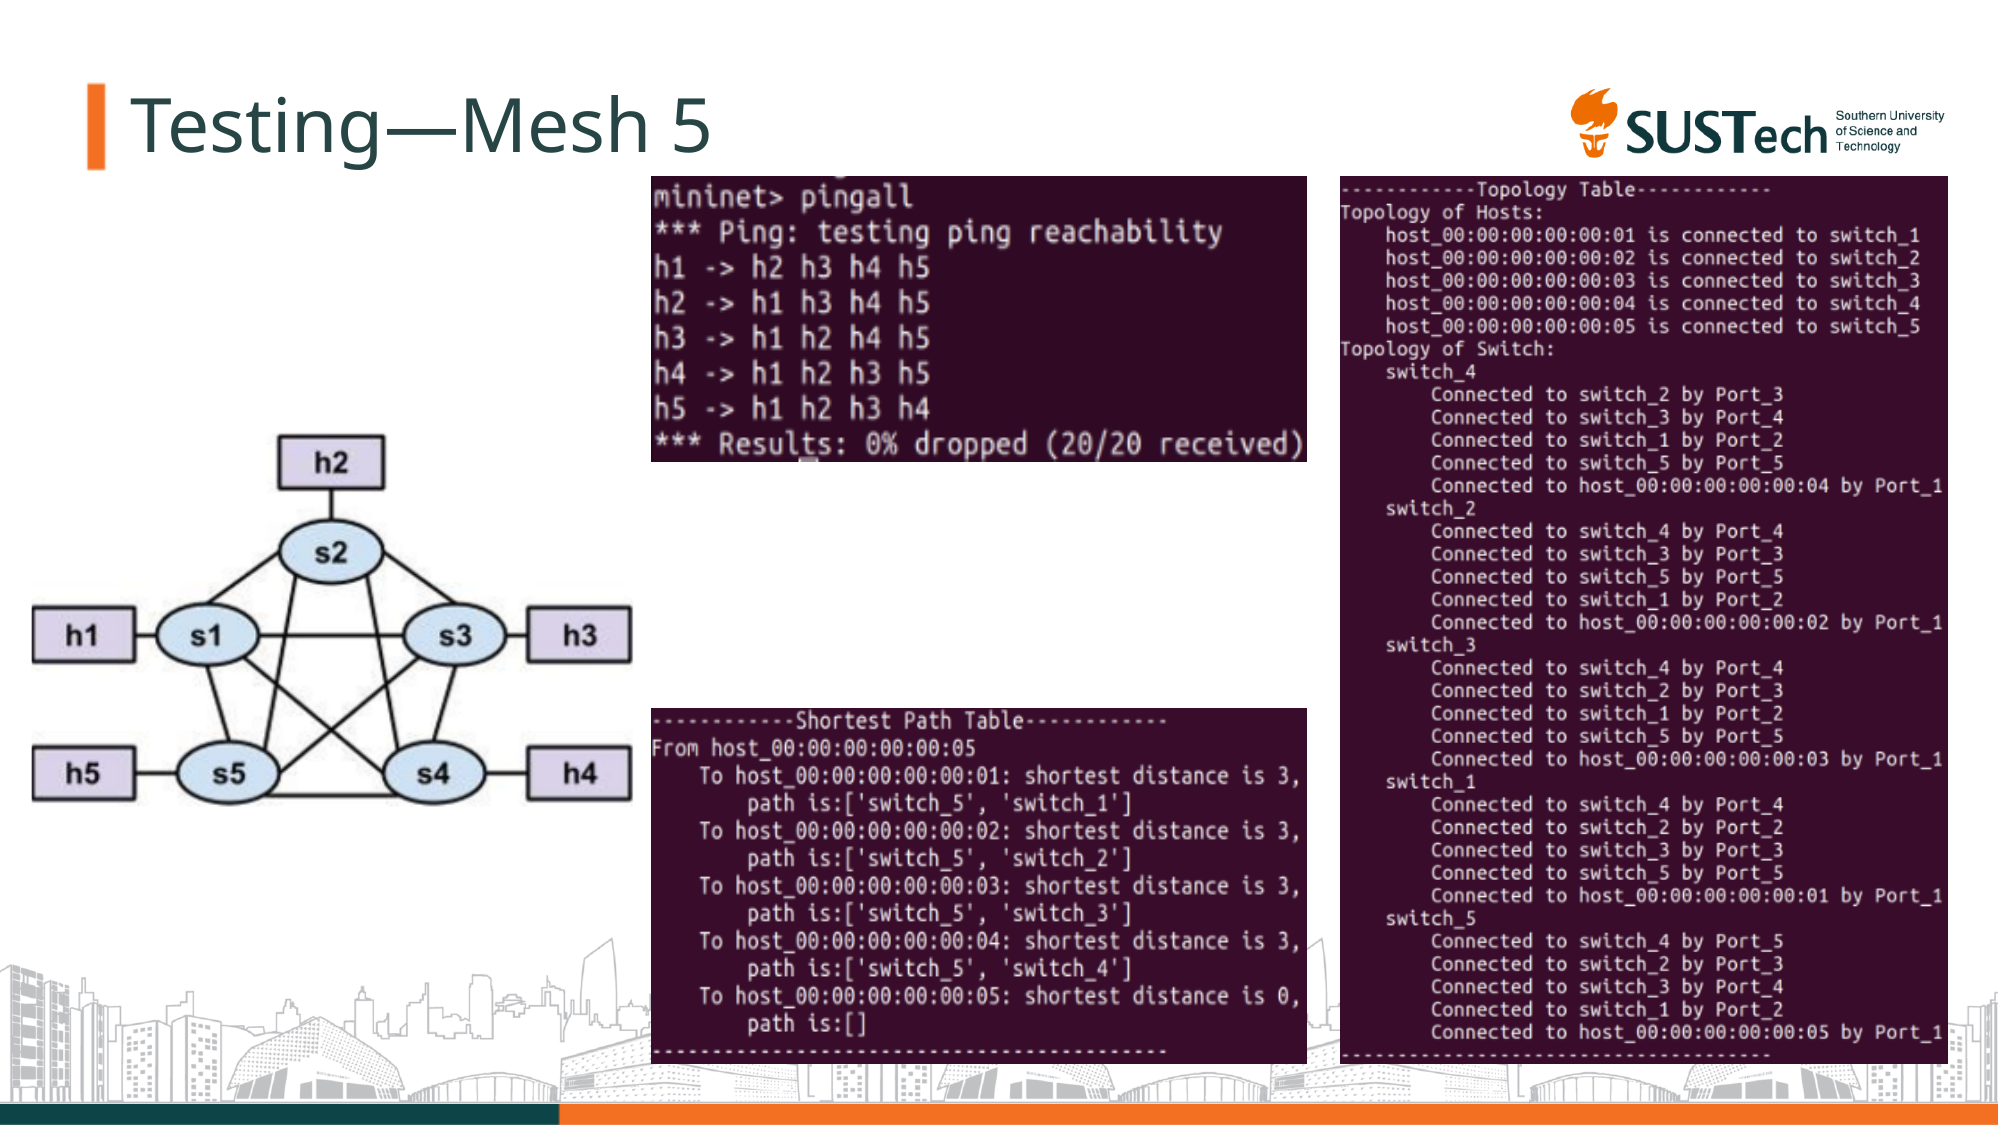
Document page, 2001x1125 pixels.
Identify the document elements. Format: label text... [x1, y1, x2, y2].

picture [0, 176, 1998, 1125]
picture [1560, 79, 1948, 175]
picture [651, 176, 1307, 462]
picture [72, 50, 116, 204]
text_box Testing—Mesh 5 [116, 79, 1204, 177]
